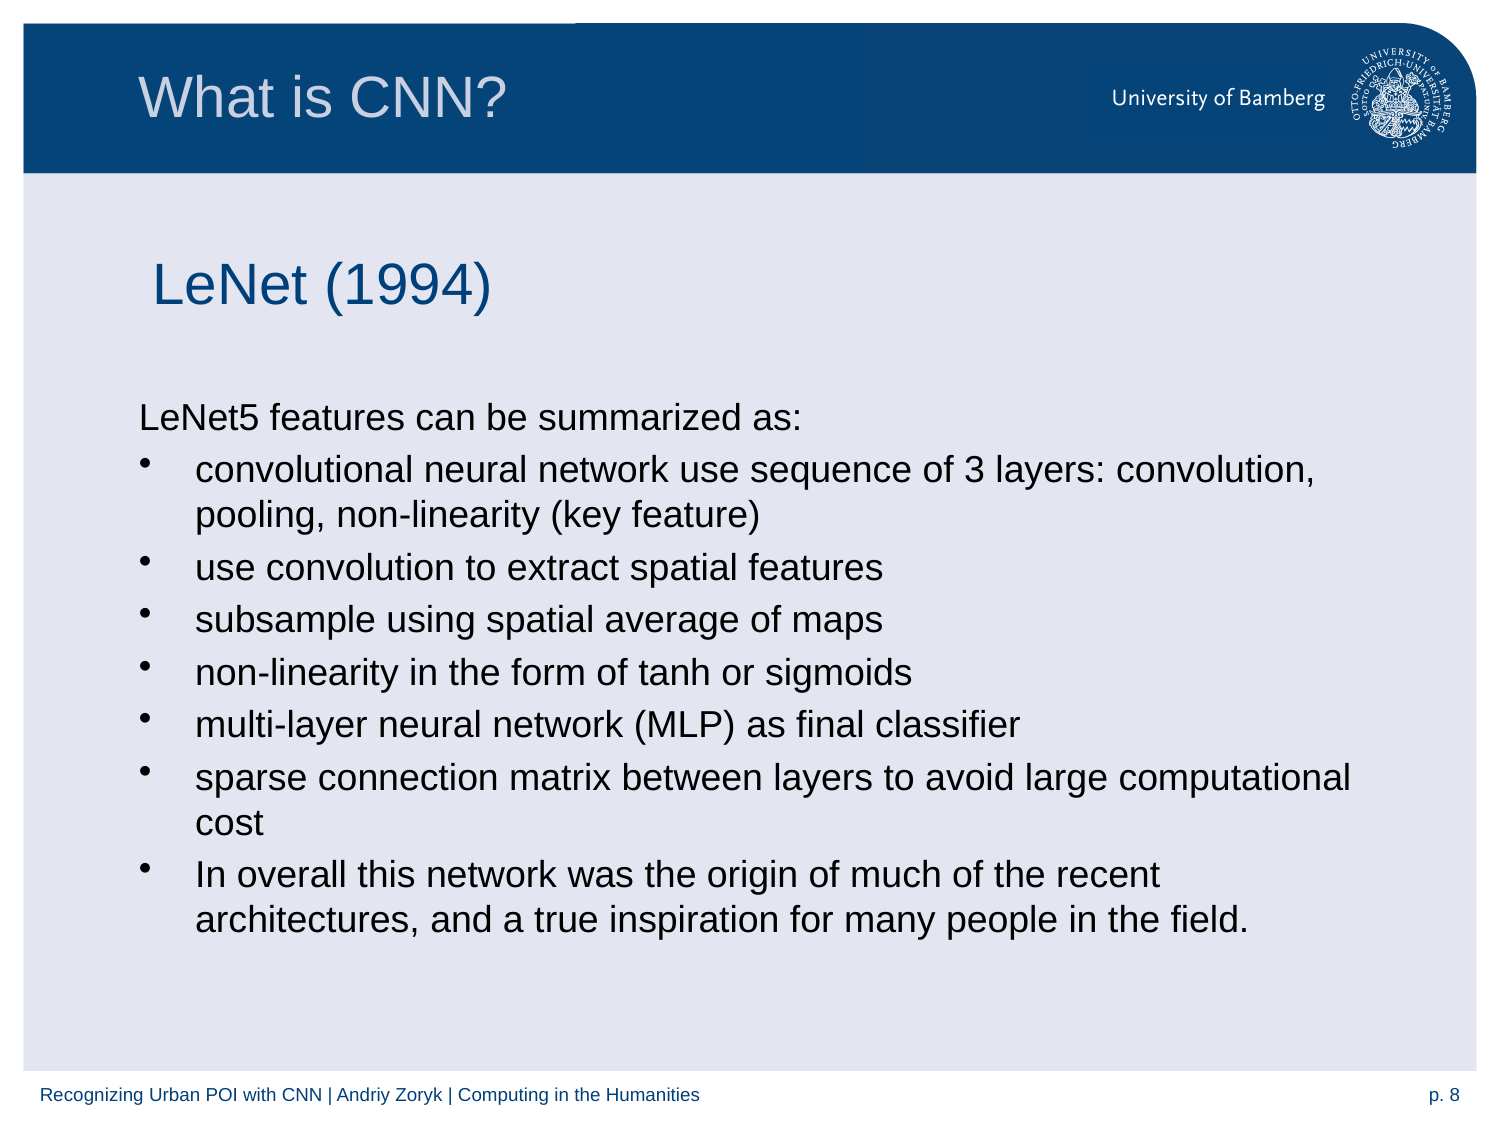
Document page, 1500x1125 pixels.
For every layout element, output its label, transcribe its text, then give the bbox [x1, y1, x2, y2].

picture [0, 0, 1500, 1125]
title LeNet (1994) [137, 187, 1363, 375]
list LeNet5 features can be summarized as: convolutional neural network use sequence of 3 layers: convolution, pooling, non-linearity (key feature) use convolution to extract spatial features subsample using spatial average of maps non-linearity in the form of tanh or sigmoids multi-layer neural network (MLP) as final classifier sparse connection matrix between layers to avoid large computational cost In overall this network was the origin of much of the recent architectures, and a true inspiration for many people in the field. [123, 385, 1398, 969]
text_box What is CNN? [123, 0, 1349, 188]
